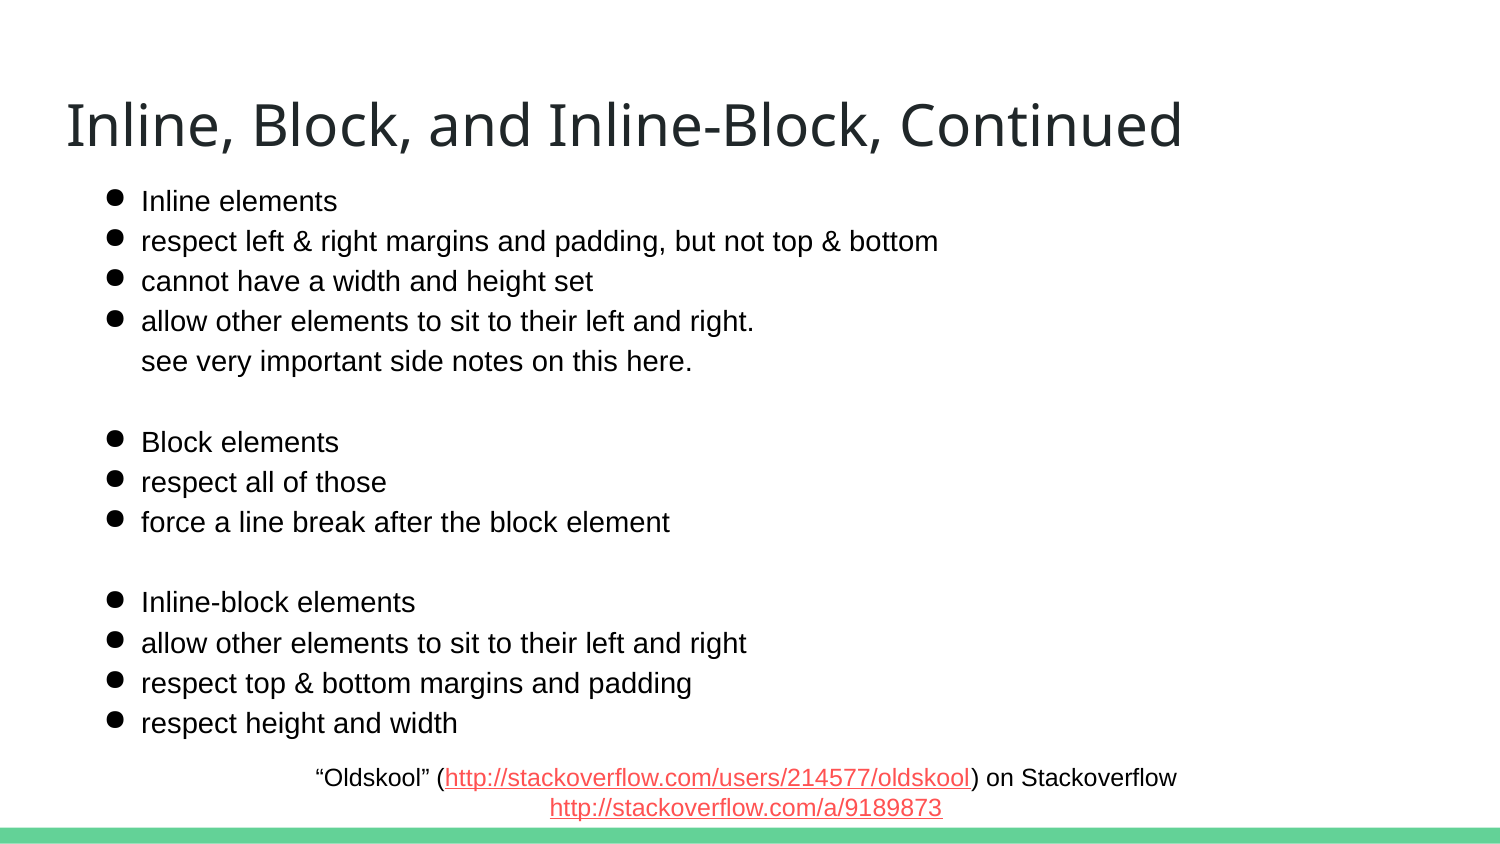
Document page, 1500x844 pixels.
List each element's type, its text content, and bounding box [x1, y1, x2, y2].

text_box “Oldskool” (http://stackoverflow.com/users/214577/oldskool) on Stackoverflow http://stackoverflow.com/a/9189873 [241, 781, 1259, 839]
text_box Inline elements respect left & right margins and padding, but not top & bottom cannot have a width and height set allow other elements to sit to their left and right. see very important side notes on this here. Block elements respect all of those force a line break after the block element Inline-block elements allow other elements to sit to their left and right respect top & bottom margins and padding respect height and width [51, 175, 1449, 781]
title Inline, Block, and Inline-Block, Continued [51, 72, 1449, 167]
